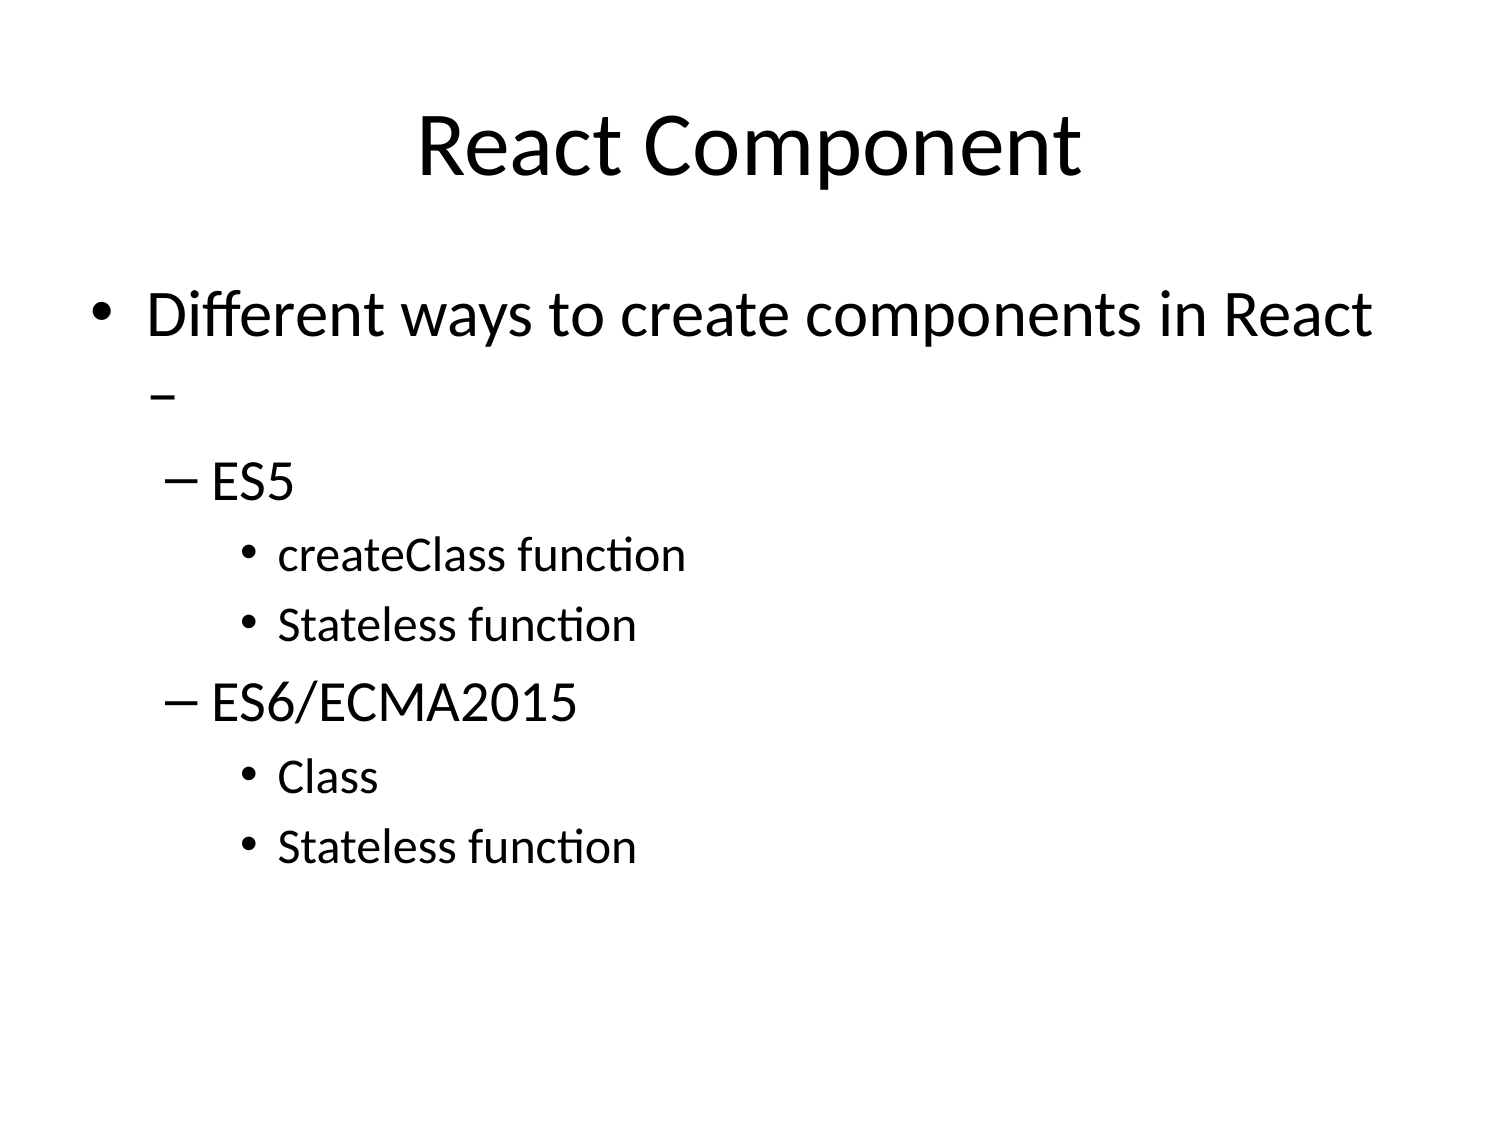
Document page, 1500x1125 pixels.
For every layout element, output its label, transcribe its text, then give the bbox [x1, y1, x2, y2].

list Different ways to create components in React – ES5 createClass function Stateless function ES6/ECMA2015 Class Stateless function [75, 262, 1425, 1005]
title React Component [75, 45, 1425, 233]
